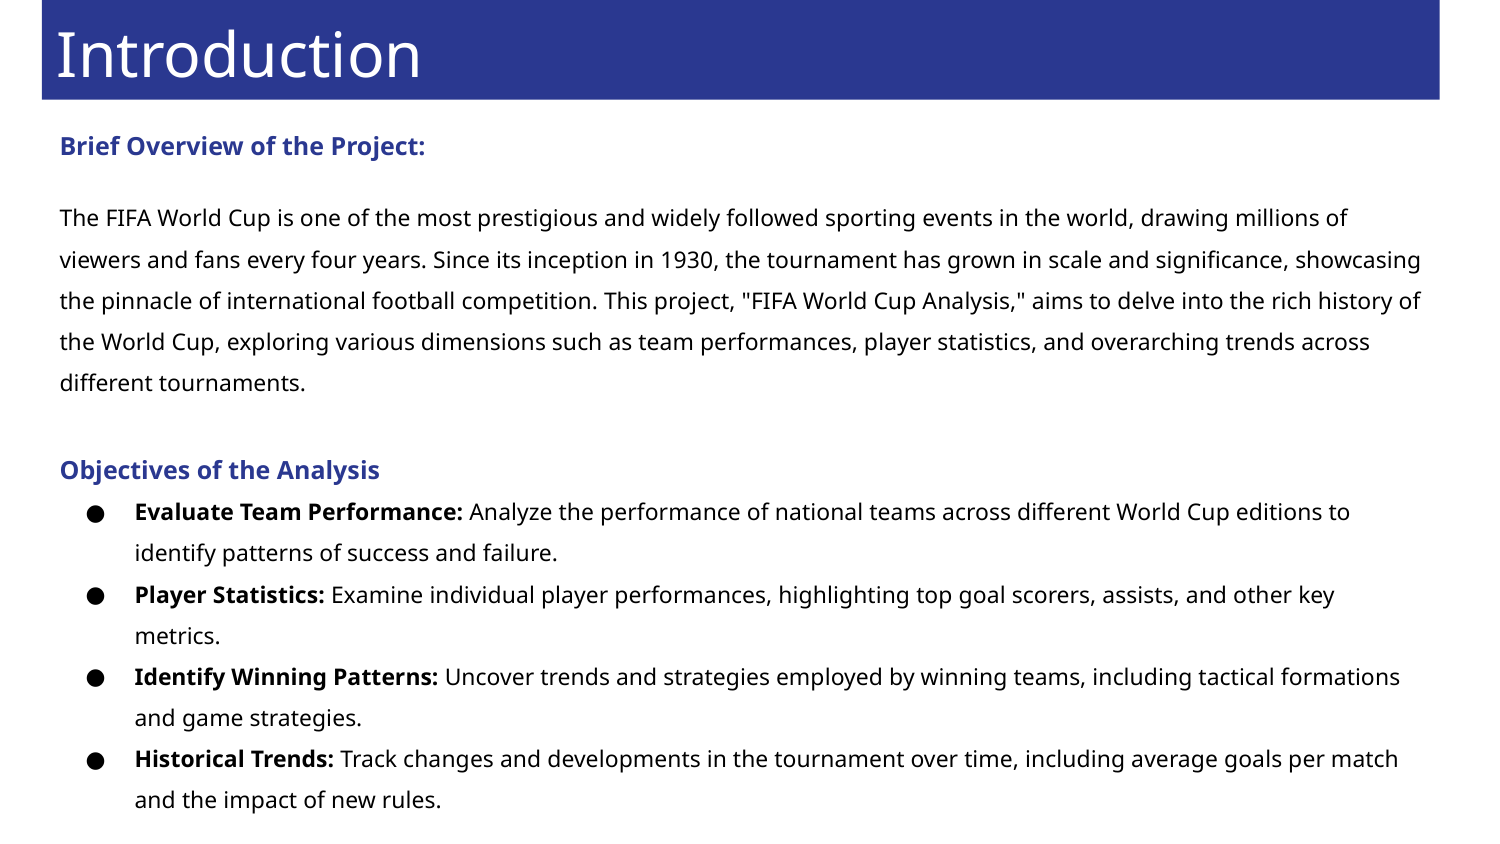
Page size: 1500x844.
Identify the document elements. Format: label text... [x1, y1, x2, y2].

title Introduction [41, 0, 1440, 100]
text_box Brief Overview of the Project: The FIFA World Cup is one of the most prestigious and widely followed sporting events in the world, drawing millions of viewers and fans every four years. Since its inception in 1930, the tournament has grown in scale and significance, showcasing the pinnacle of international football competition. This project, "FIFA World Cup Analysis," aims to delve into the rich history of the World Cup, exploring various dimensions such as team performances, player statistics, and overarching trends across different tournaments. Objectives of the Analysis Evaluate Team Performance: Analyze the performance of national teams across different World Cup editions to identify patterns of success and failure. Player Statistics: Examine individual player performances, highlighting top goal scorers, assists, and other key metrics. Identify Winning Patterns: Uncover trends and strategies employed by winning teams, including tactical formations and game strategies. Historical Trends: Track changes and developments in the tournament over time, including average goals per match and the impact of new rules. [44, 115, 1440, 826]
